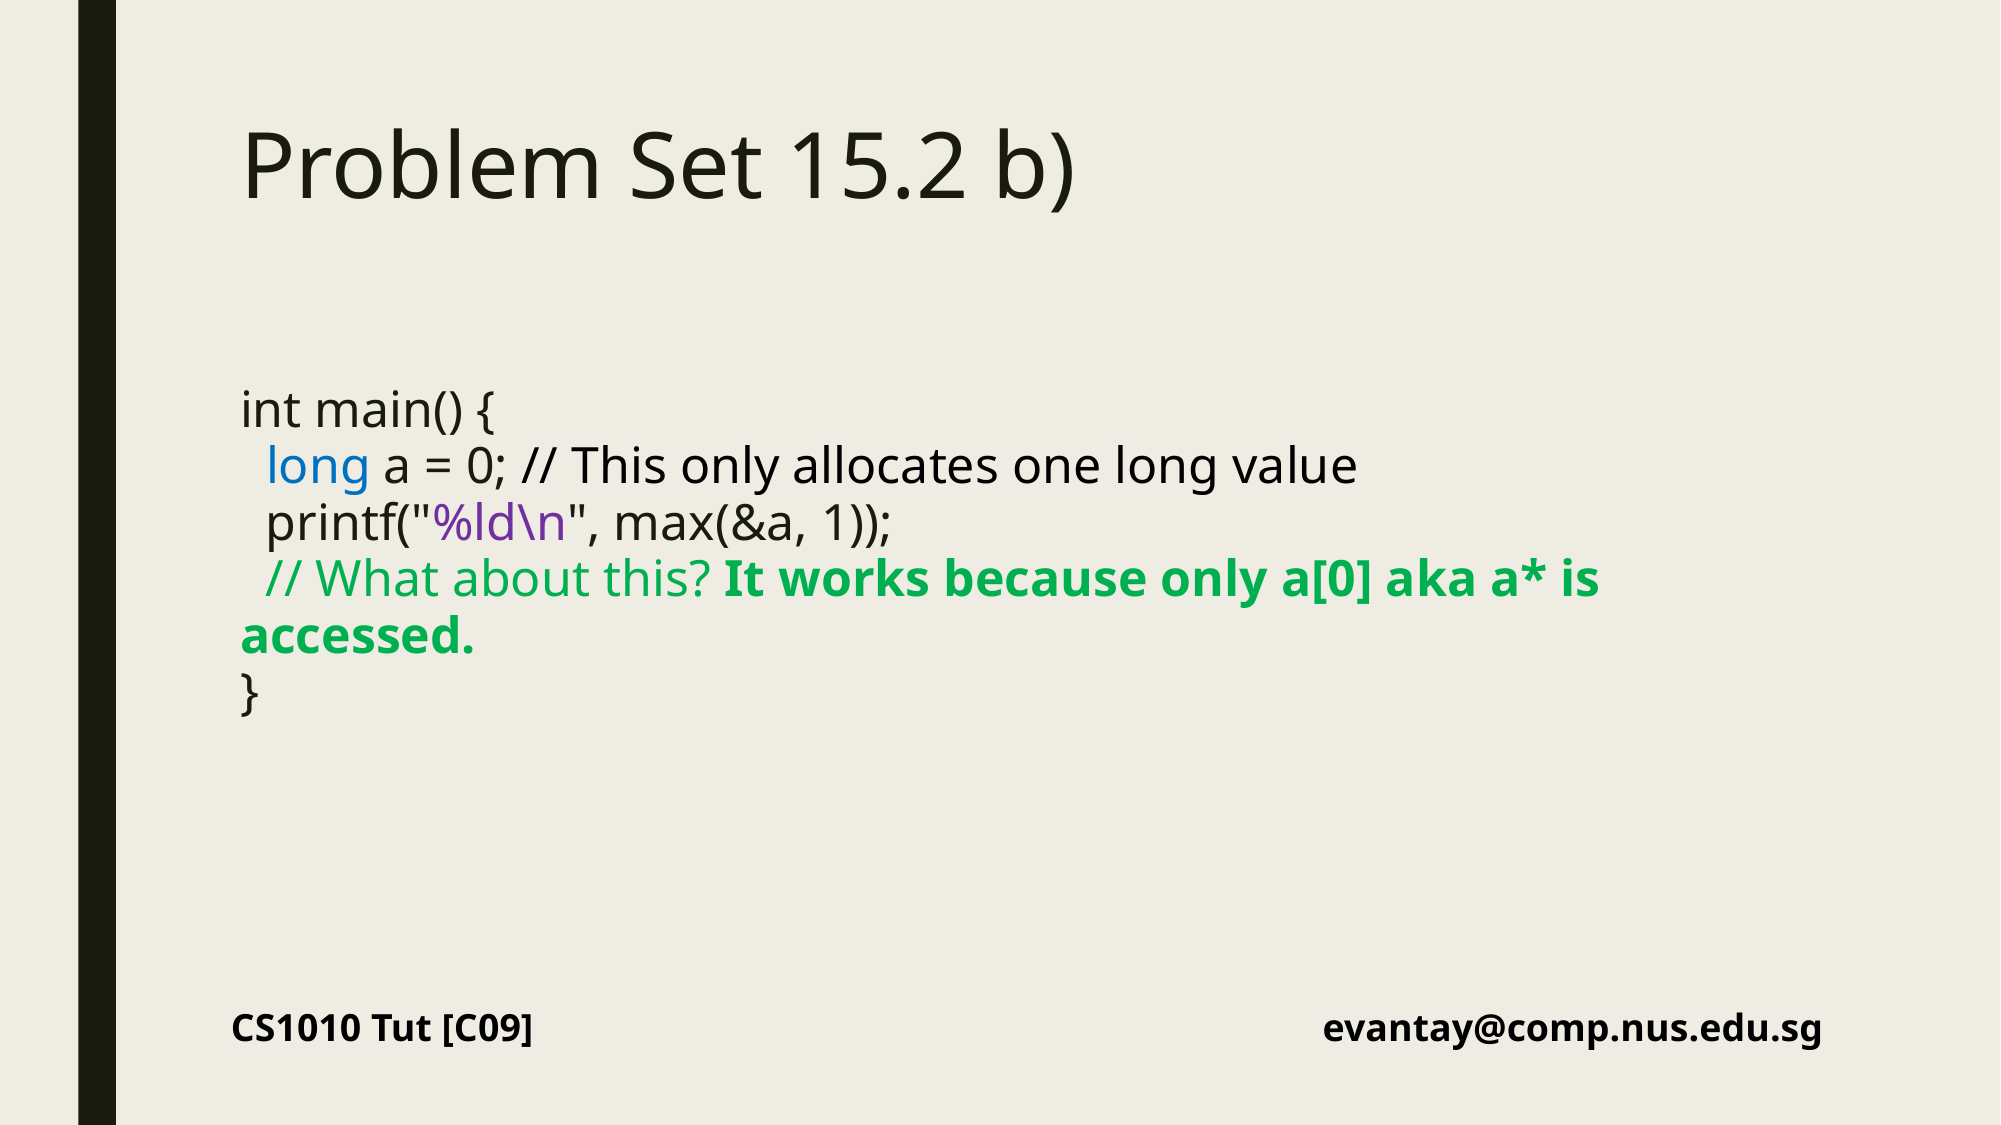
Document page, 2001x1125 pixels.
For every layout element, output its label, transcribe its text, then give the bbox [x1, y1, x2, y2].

title Problem Set 15.2 b) [225, 112, 1800, 357]
list int main() { long a = 0; // This only allocates one long value printf("%ld\n", max(&a, 1)); // What about this? It works because only a[0] aka a* is accessed. } [225, 375, 1800, 963]
